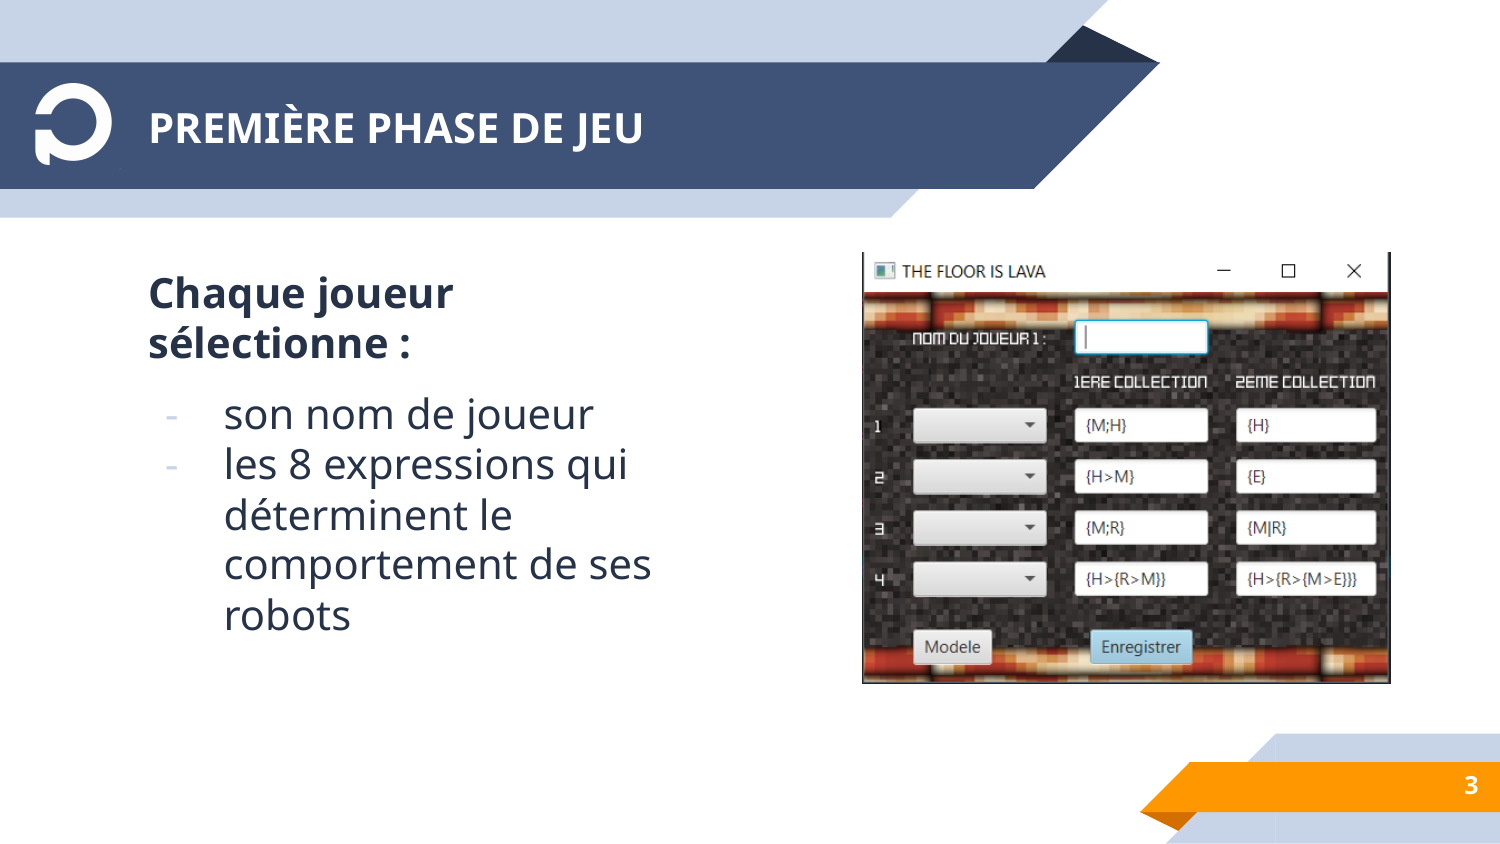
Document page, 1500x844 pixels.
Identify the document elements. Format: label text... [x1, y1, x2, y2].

slide_number ‹#› [1249, 760, 1494, 813]
picture [862, 251, 1392, 684]
list Chaque joueur sélectionne : son nom de joueur les 8 expressions qui déterminent le comportement de ses robots [133, 252, 688, 634]
picture [27, 83, 122, 172]
title PREMIÈRE PHASE DE JEU [133, 64, 997, 190]
